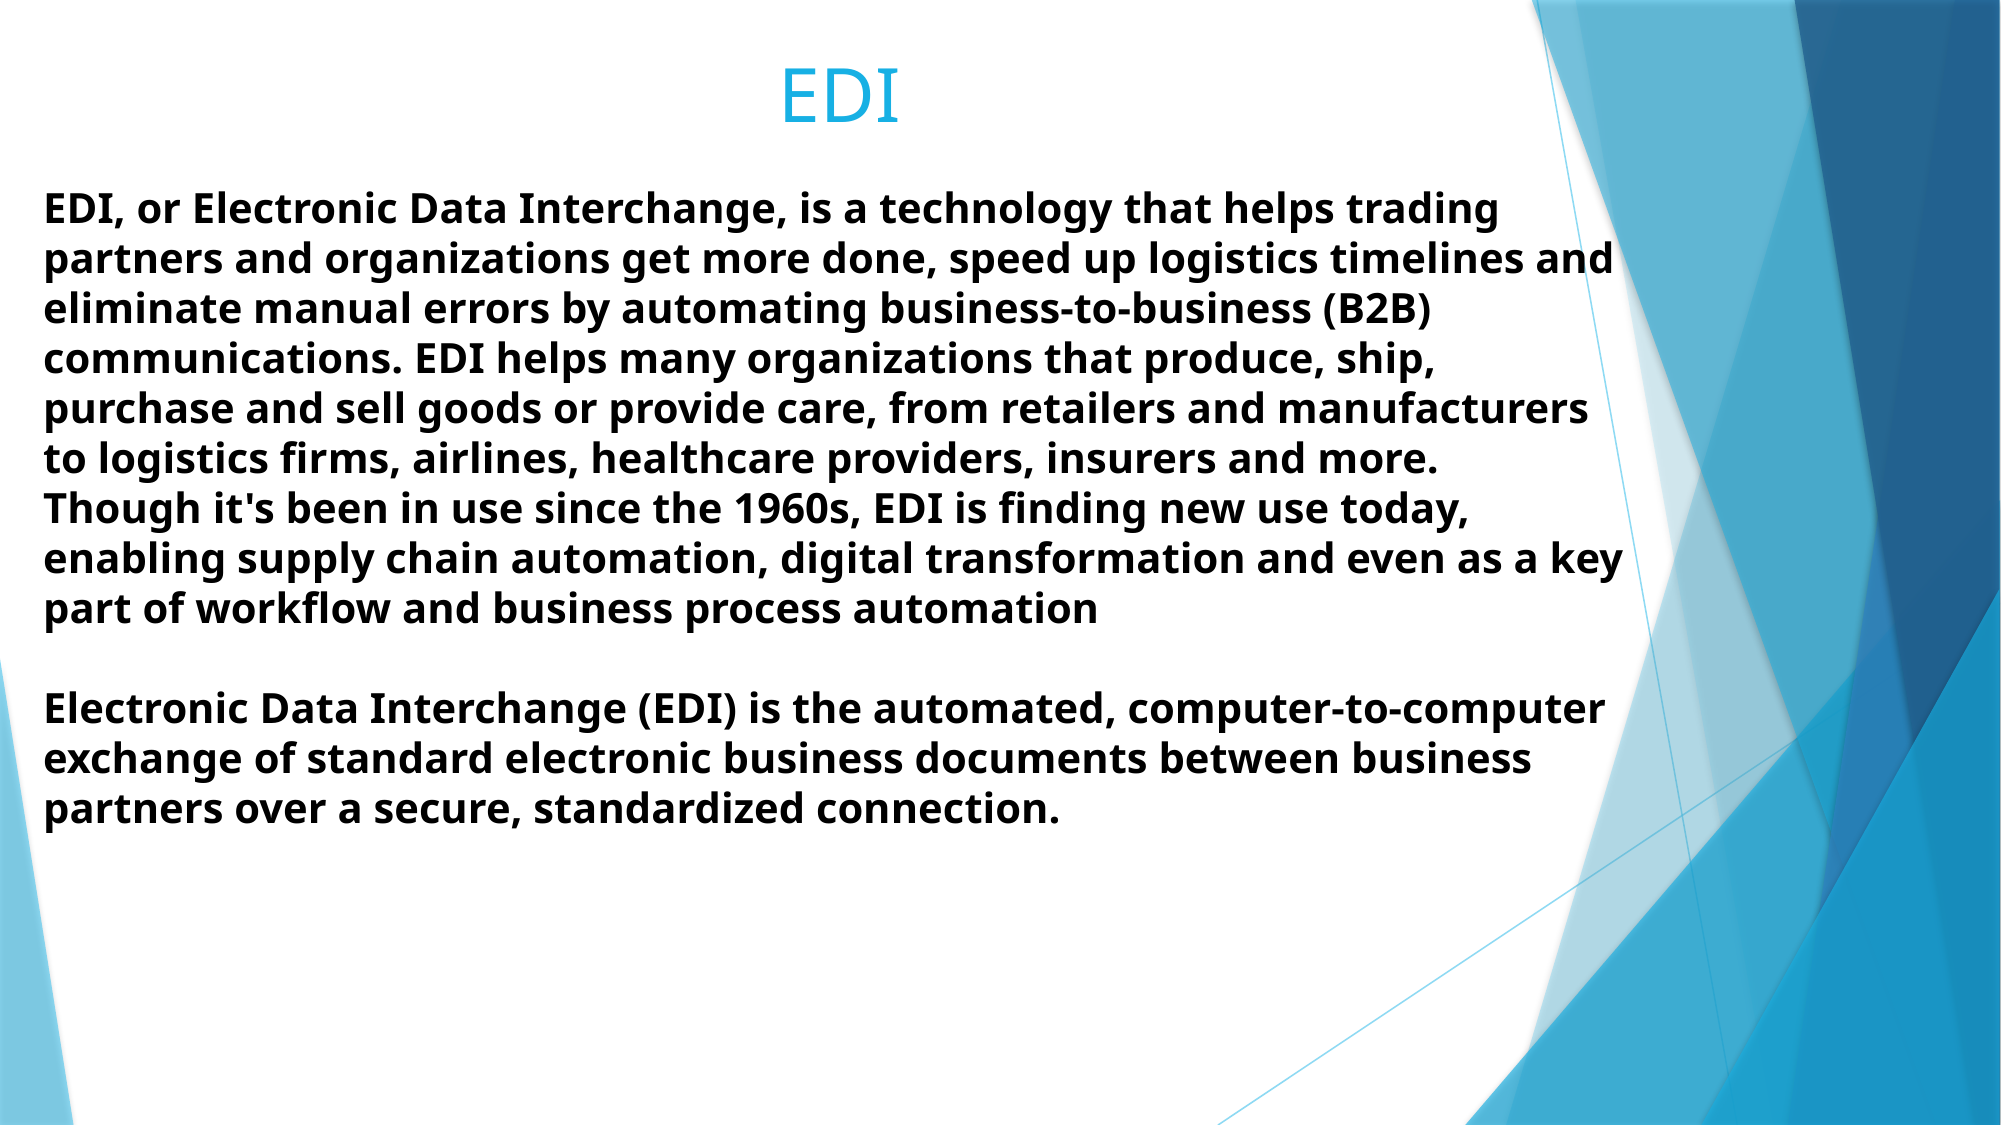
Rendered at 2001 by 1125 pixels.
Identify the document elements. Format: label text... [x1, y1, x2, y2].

text_box EDI EDI, or Electronic Data Interchange, is a technology that helps trading partners and organizations get more done, speed up logistics timelines and eliminate manual errors by automating business-to-business (B2B) communications. EDI helps many organizations that produce, ship, purchase and sell goods or provide care, from retailers and manufacturers to logistics firms, airlines, healthcare providers, insurers and more. Though it's been in use since the 1960s, EDI is finding new use today, enabling supply chain automation, digital transformation and even as a key part of workflow and business process automation Electronic Data Interchange (EDI) is the automated, computer-to-computer exchange of standard electronic business documents between business partners over a secure, standardized connection. [28, 39, 1652, 840]
